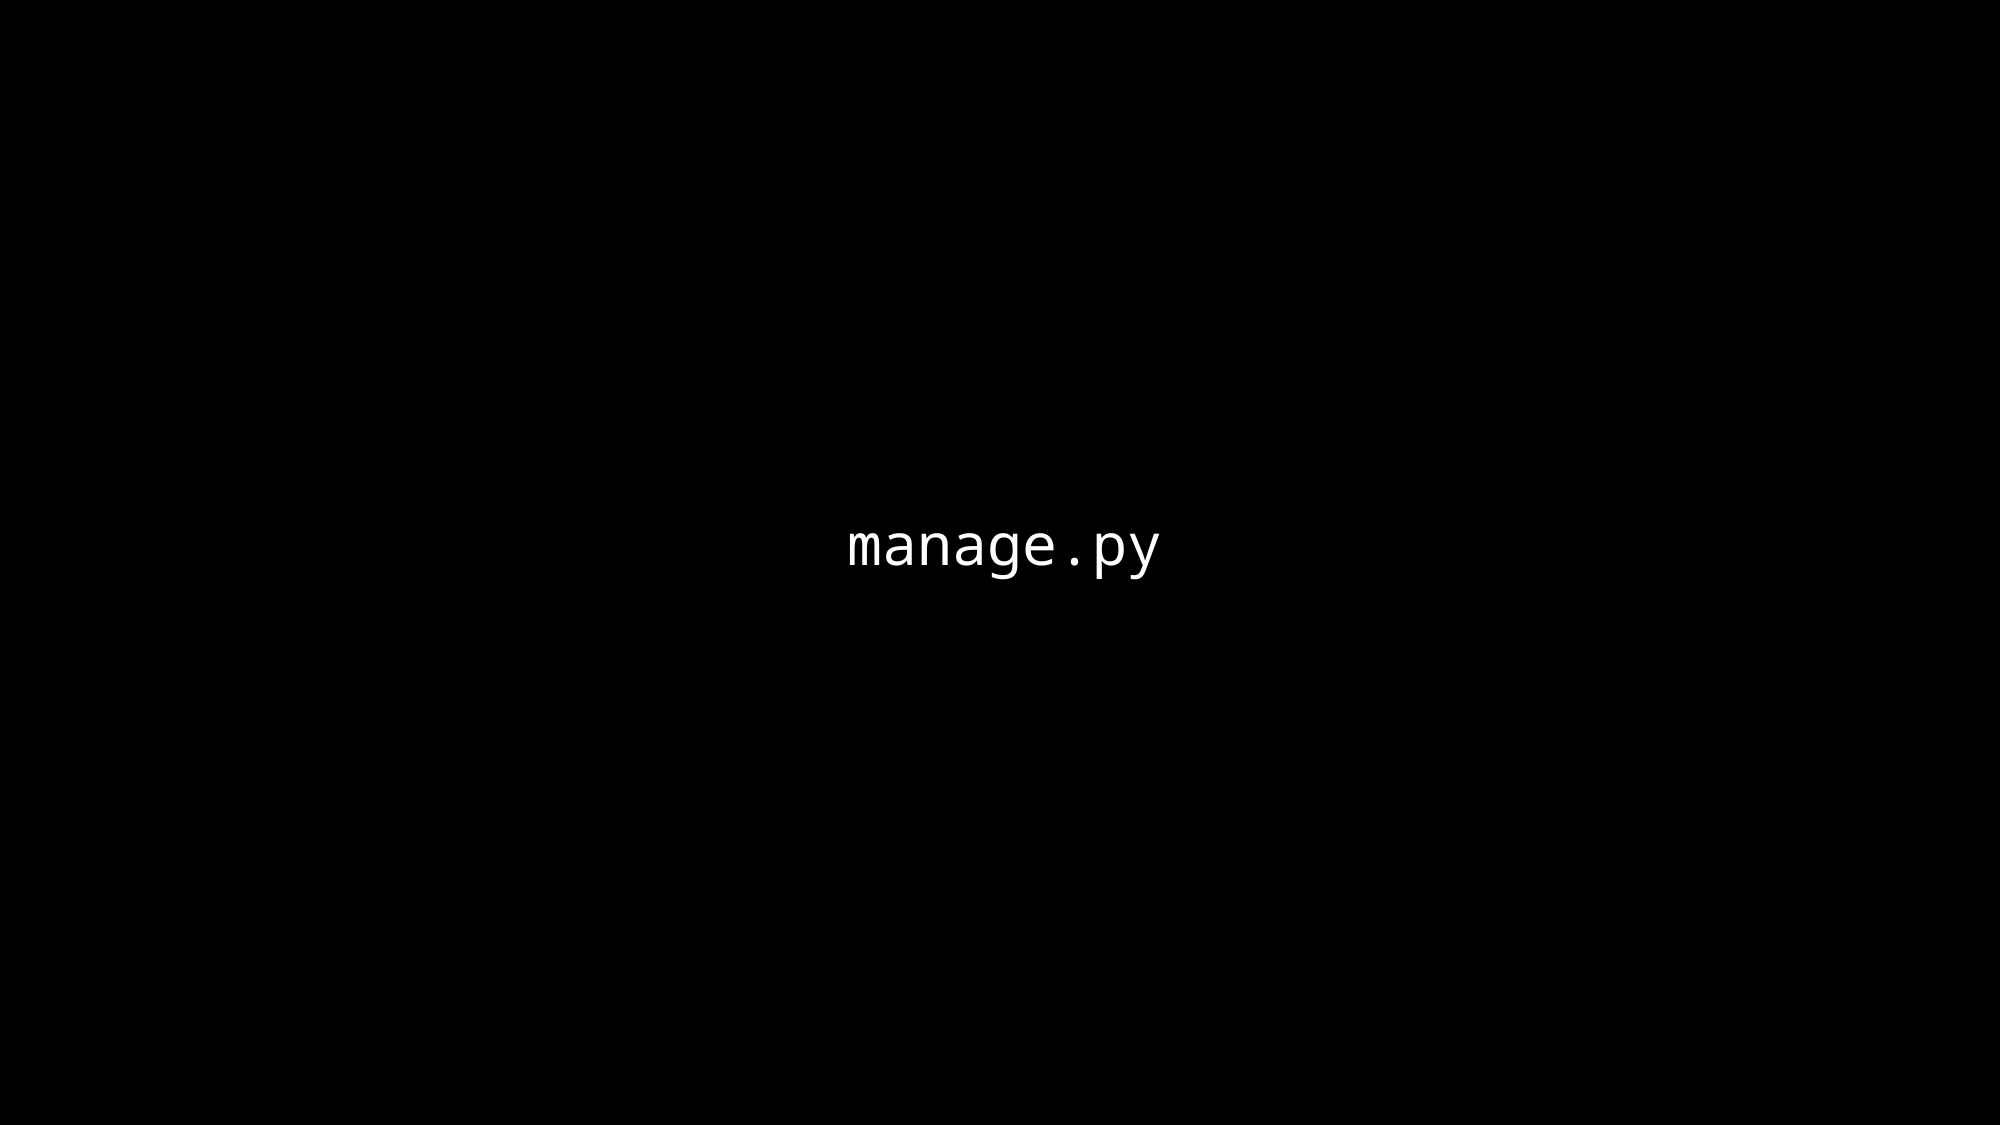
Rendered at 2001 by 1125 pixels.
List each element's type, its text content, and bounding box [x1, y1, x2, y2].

text_box manage.py [832, 500, 1178, 585]
